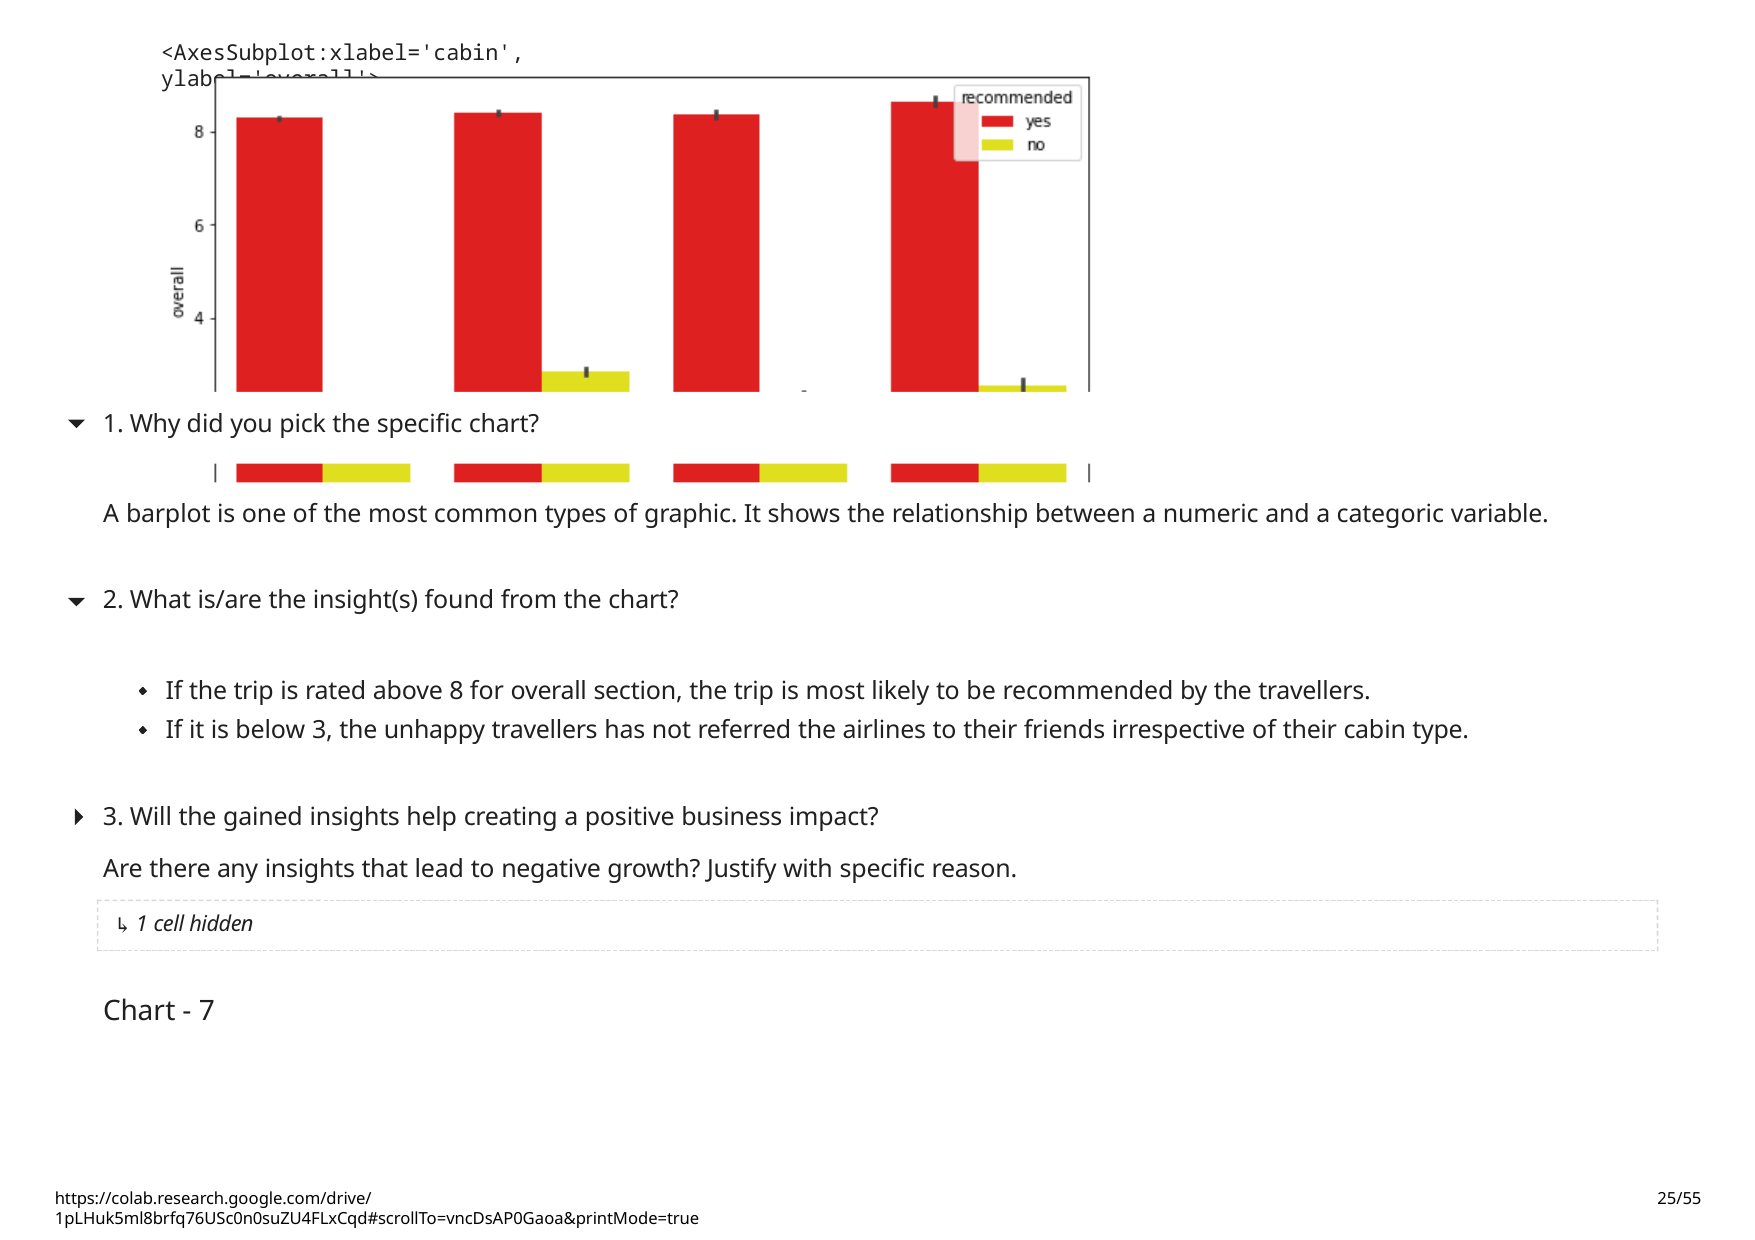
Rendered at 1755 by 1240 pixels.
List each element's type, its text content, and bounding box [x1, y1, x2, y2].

text_box Why did you pick the specific chart? A barplot is one of the most common types of graphic. It shows the relationship between a numeric and a categoric variable. What is/are the insight(s) found from the chart? If the trip is rated above 8 for overall section, the trip is most likely to be recommended by the travellers. If it is below 3, the unhappy travellers has not referred the airlines to their friends irrespective of their cabin type. Will the gained insights help creating a positive business impact? Are there any insights that lead to negative growth? Justify with specific reason. ↳ 1 cell hidden Chart - 7 [98, 963, 1657, 1027]
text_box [96, 899, 1659, 952]
text_box [74, 808, 84, 826]
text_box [67, 66, 1665, 563]
text_box [68, 597, 85, 607]
text_box Why did you pick the specific chart? A barplot is one of the most common types of graphic. It shows the relationship between a numeric and a categoric variable. What is/are the insight(s) found from the chart? If the trip is rated above 8 for overall section, the trip is most likely to be recommended by the travellers. If it is below 3, the unhappy travellers has not referred the airlines to their friends irrespective of their cabin type. Will the gained insights help creating a positive business impact? Are there any insights that lead to negative growth? Justify with specific reason. ↳ 1 cell hidden Chart - 7 [98, 574, 1657, 897]
footer https://colab.research.google.com/drive/1pLHuk5ml8brfq76USc0n0suZU4FLxCqd#scrollTo=vncDsAP0Gaoa&printMode=true [53, 1187, 979, 1240]
slide_number 25/55 [1651, 1187, 1708, 1240]
text_box <AxesSubplot:xlabel='cabin', ylabel='overall'> [158, 36, 717, 64]
